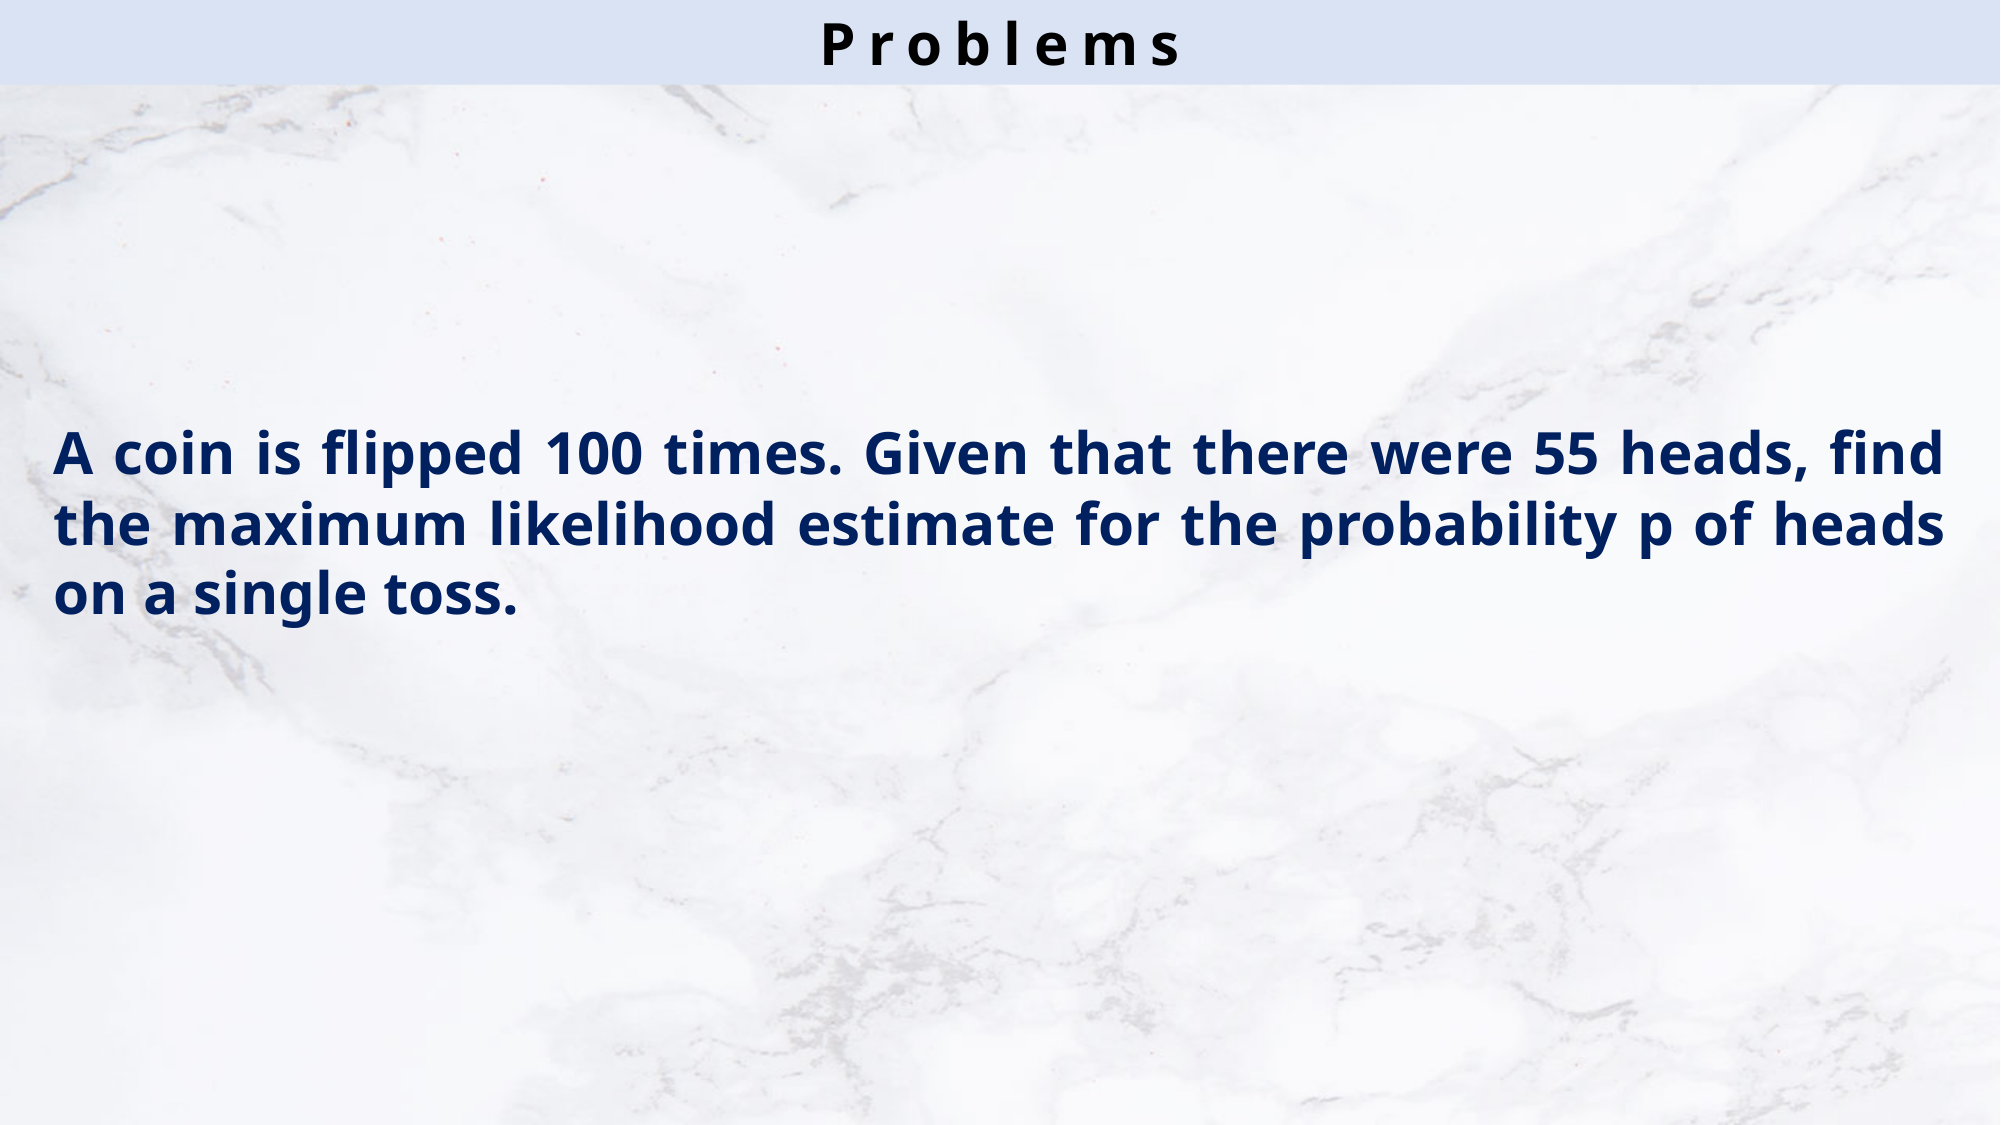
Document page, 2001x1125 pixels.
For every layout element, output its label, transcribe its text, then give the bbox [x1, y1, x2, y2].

text_box Problems [0, 0, 2000, 85]
picture [0, 0, 2001, 1125]
text_box A coin is flipped 100 times. Given that there were 55 heads, find the maximum likelihood estimate for the probability p of heads on a single toss. [39, 409, 1961, 634]
